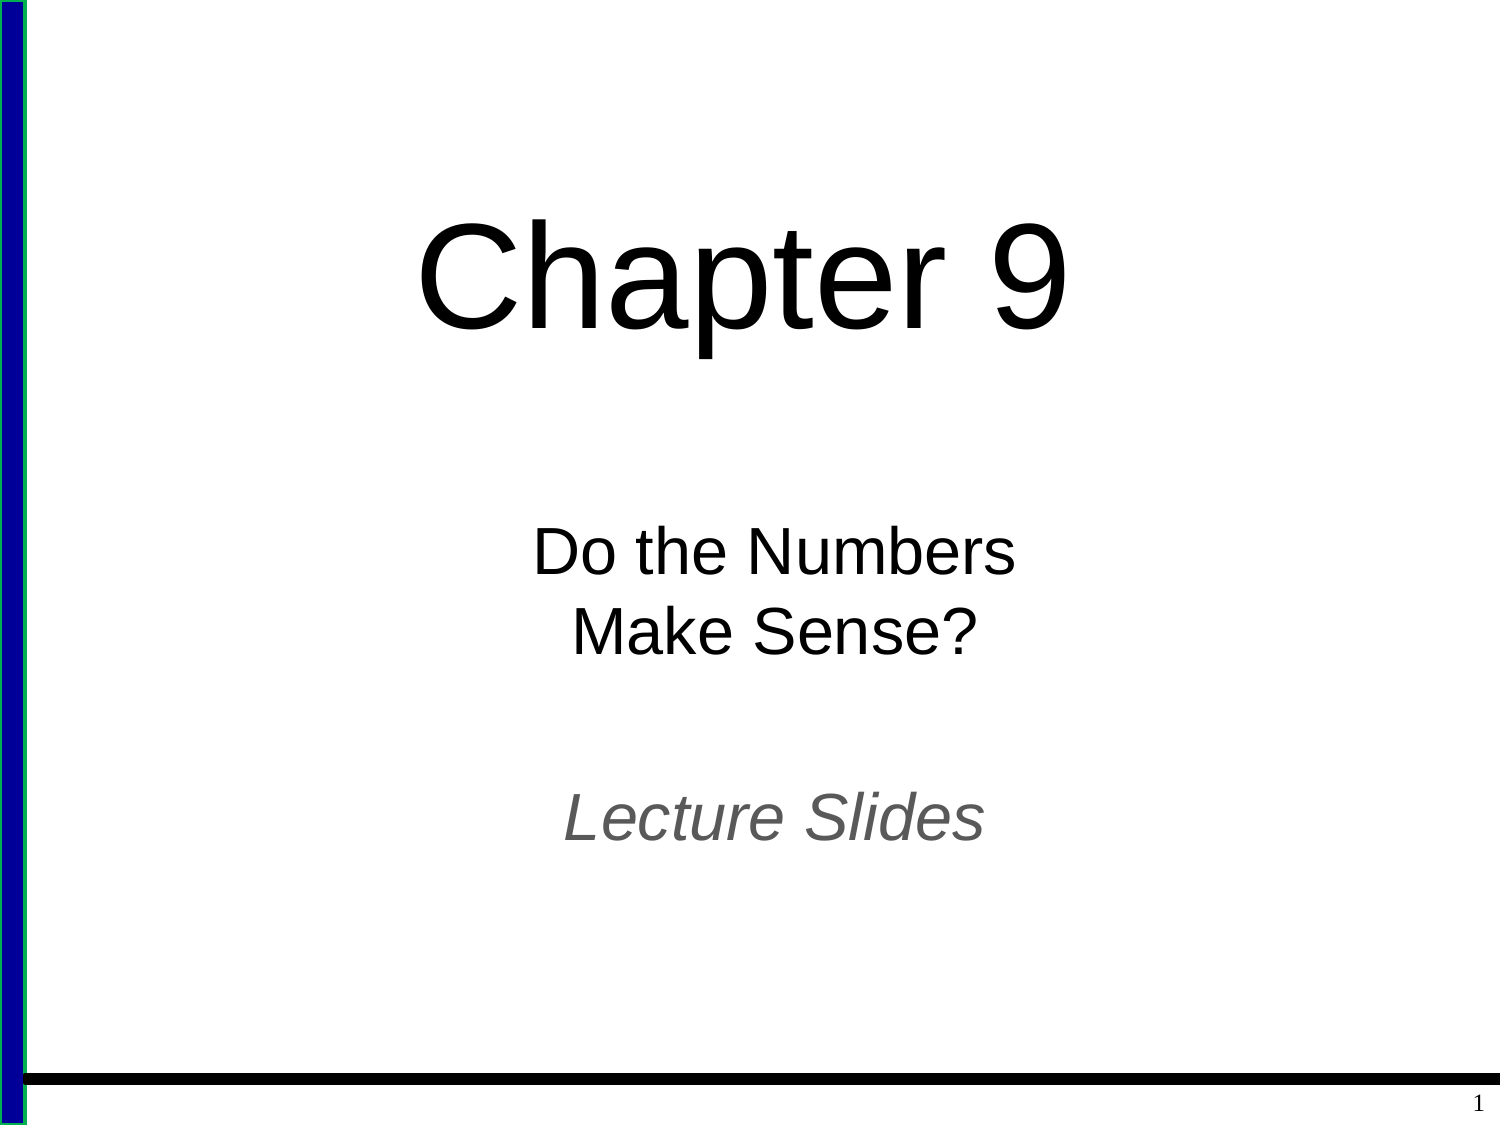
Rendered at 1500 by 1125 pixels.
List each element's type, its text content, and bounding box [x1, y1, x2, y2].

title Chapter 9 [275, 99, 1213, 438]
subtitle Do the Numbers Make Sense? Lecture Slides [487, 500, 1063, 938]
